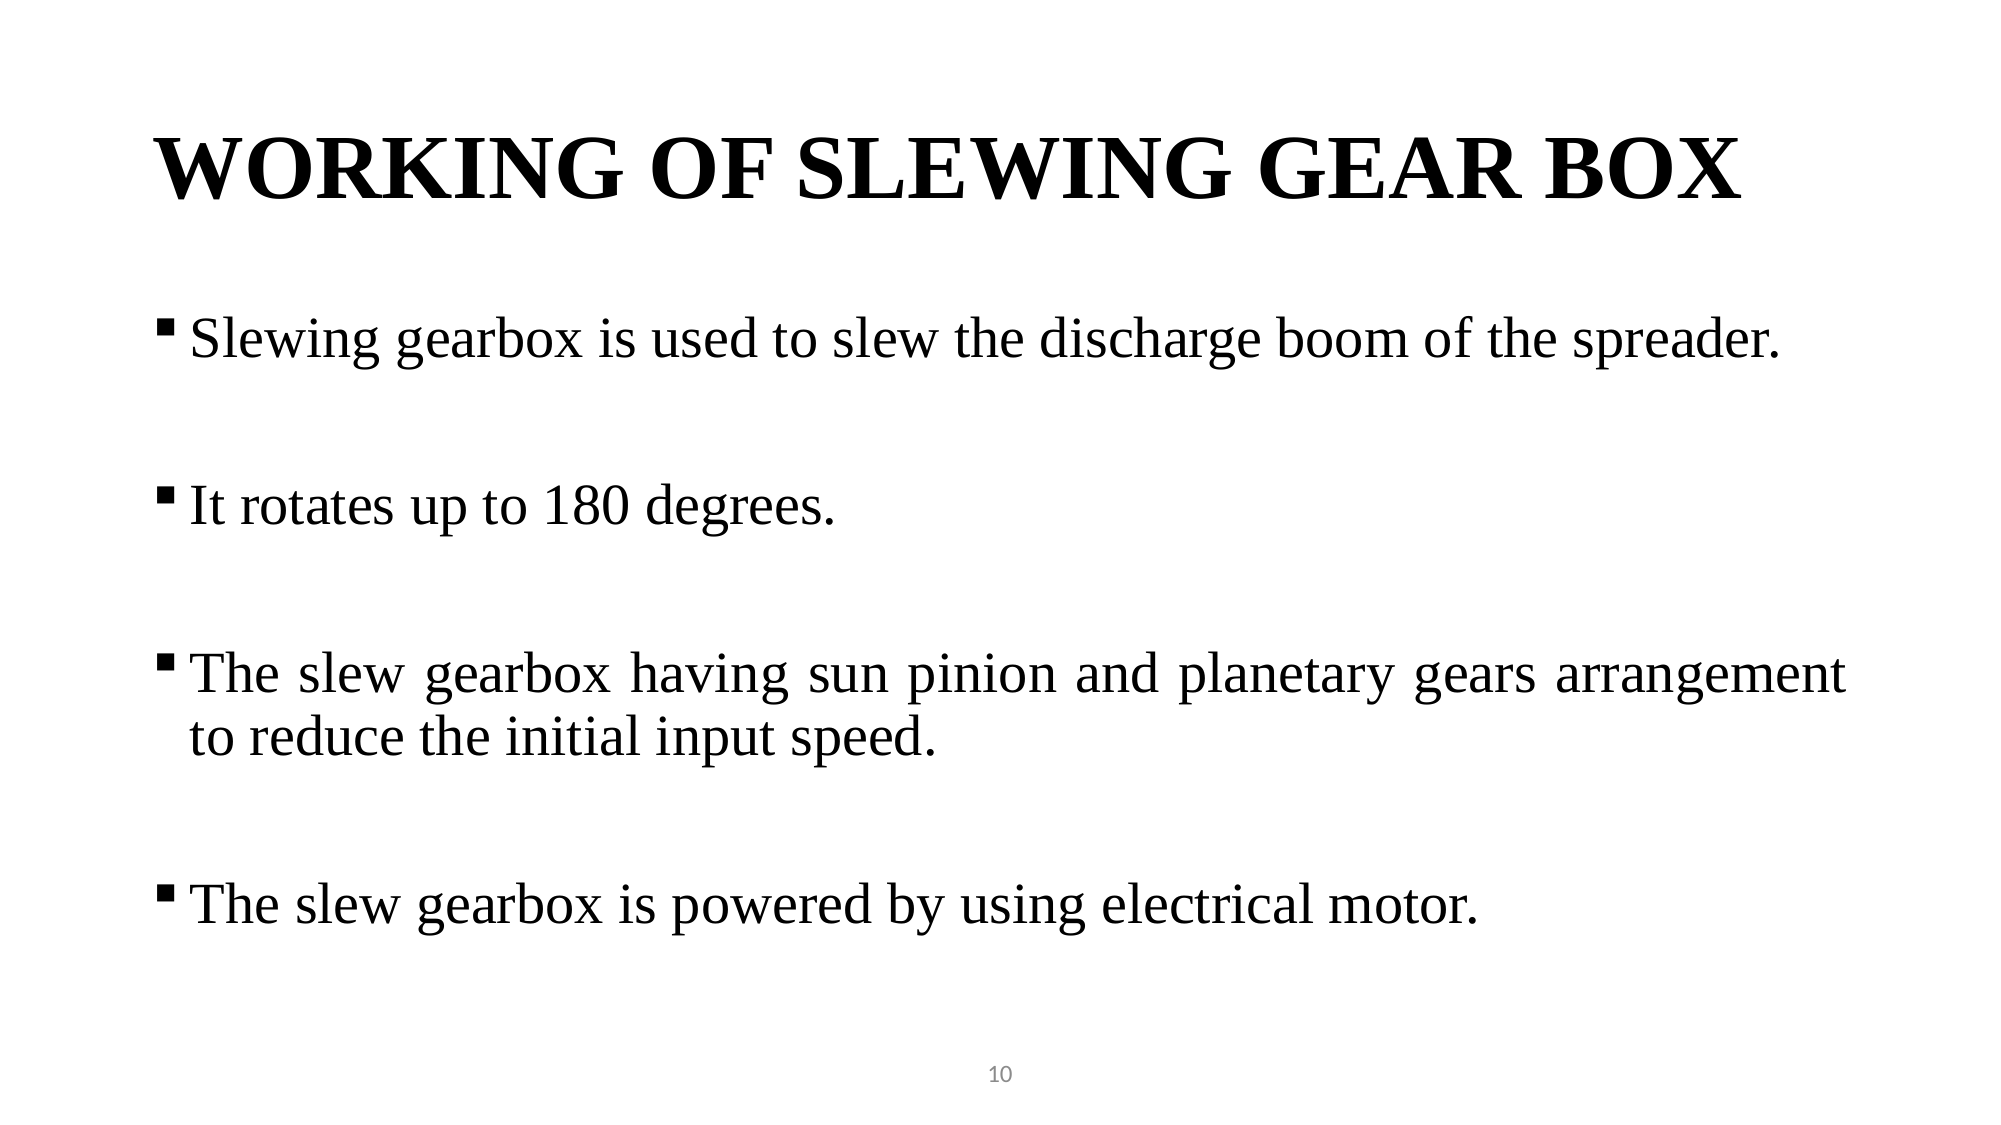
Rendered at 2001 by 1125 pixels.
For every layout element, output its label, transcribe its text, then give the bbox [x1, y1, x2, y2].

title WORKING OF SLEWING GEAR BOX [137, 59, 1863, 278]
list Slewing gearbox is used to slew the discharge boom of the spreader. It rotates up to 180 degrees. The slew gearbox having sun pinion and planetary gears arrangement to reduce the initial input speed. The slew gearbox is powered by using electrical motor. [137, 299, 1863, 1014]
footer 10 [662, 1042, 1338, 1103]
